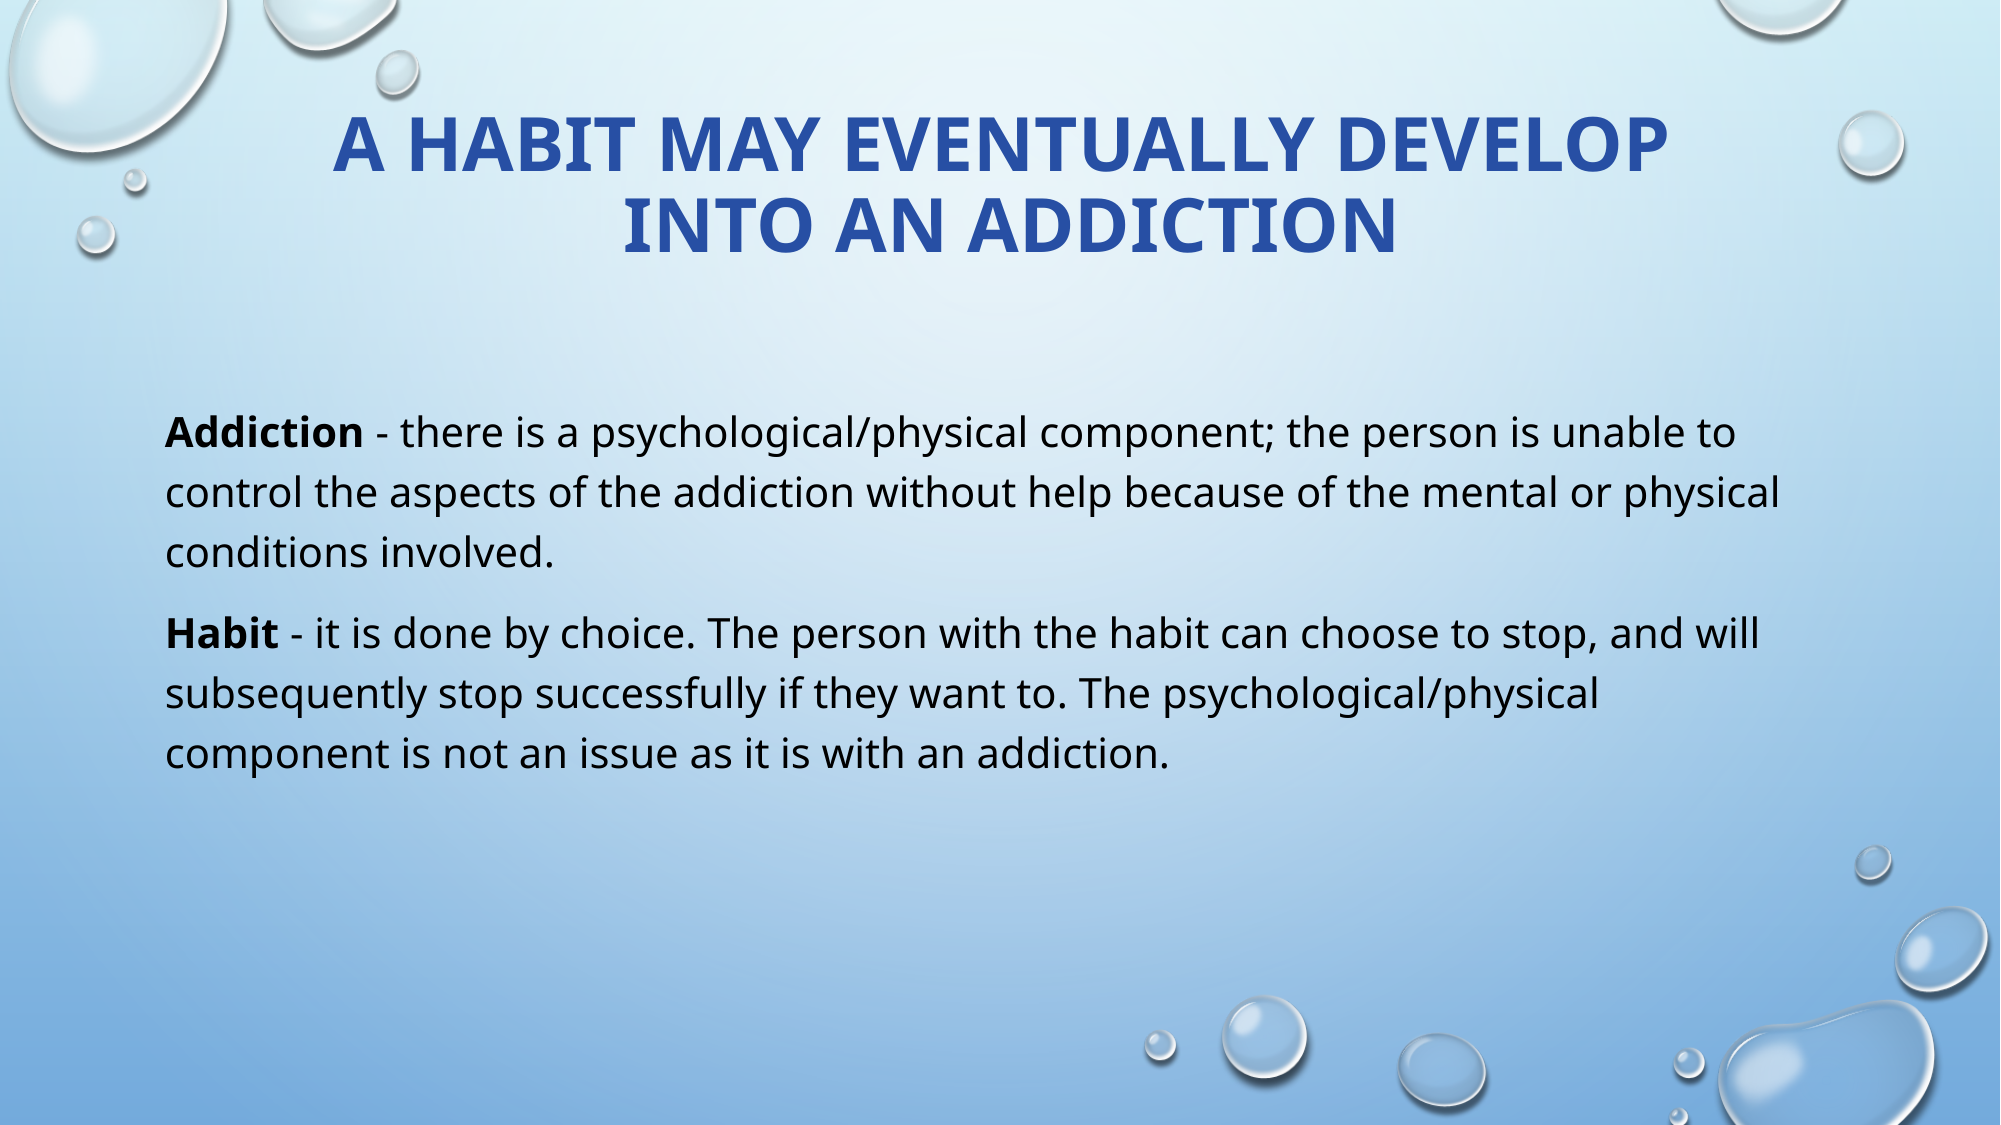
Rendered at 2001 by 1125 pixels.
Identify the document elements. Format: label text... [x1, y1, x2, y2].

title A habit may eventually develop into an addiction [75, 101, 1950, 364]
list Addiction - there is a psychological/physical component; the person is unable to control the aspects of the addiction without help because of the mental or physical conditions involved. Habit - it is done by choice. The person with the habit can choose to stop, and will subsequently stop successfully if they want to. The psychological/physical component is not an issue as it is with an addiction. [149, 388, 1850, 950]
picture [0, 0, 2000, 1125]
